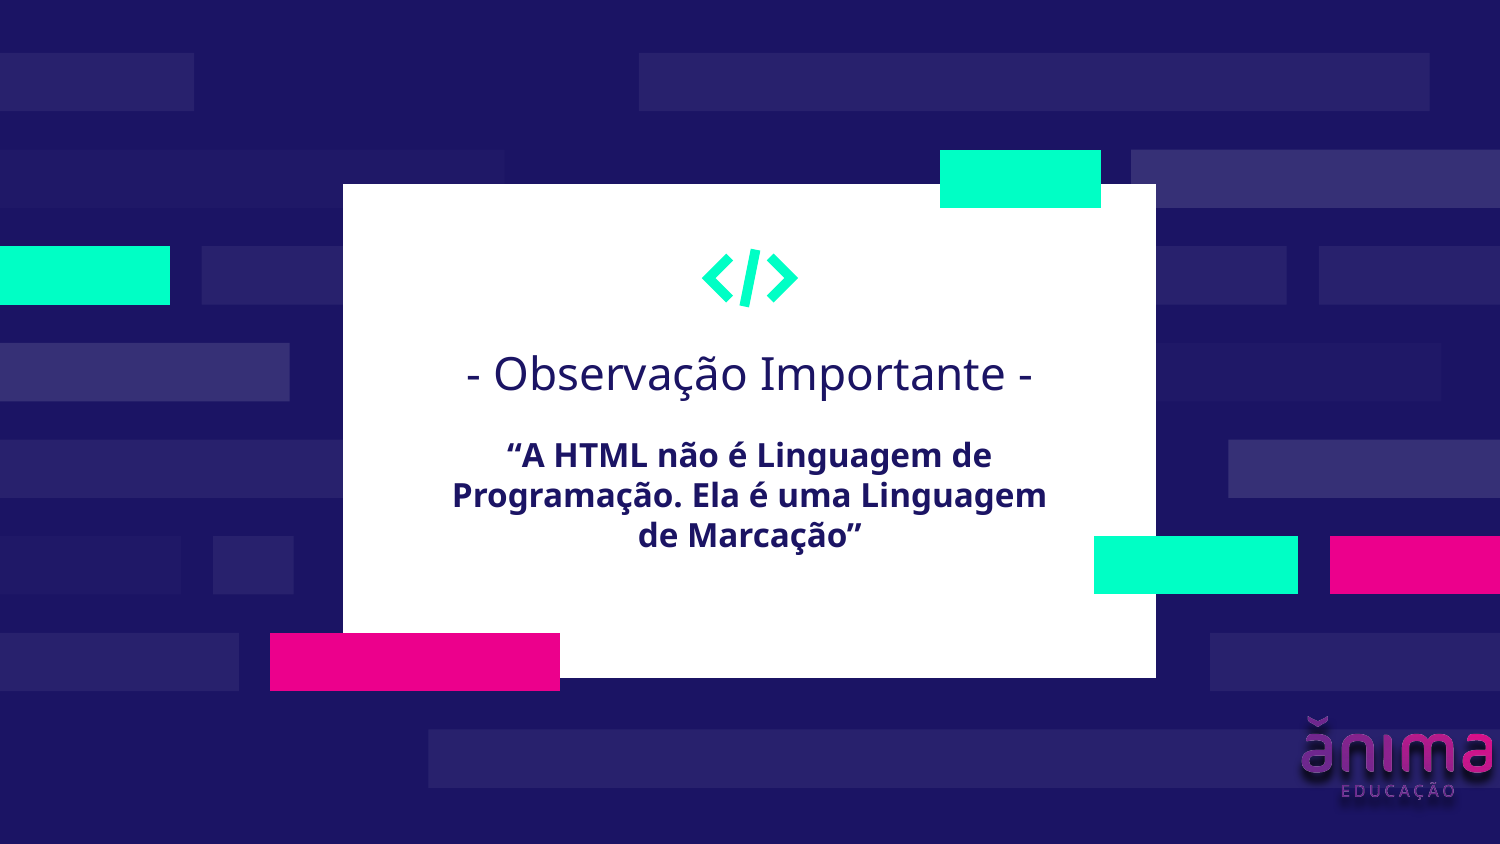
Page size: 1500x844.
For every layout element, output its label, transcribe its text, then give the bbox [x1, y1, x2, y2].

picture [1301, 691, 1492, 819]
subtitle “A HTML não é Linguagem de Programação. Ela é uma Linguagem de Marcação” [413, 427, 1087, 561]
title - Observação Importante - [413, 344, 1087, 411]
